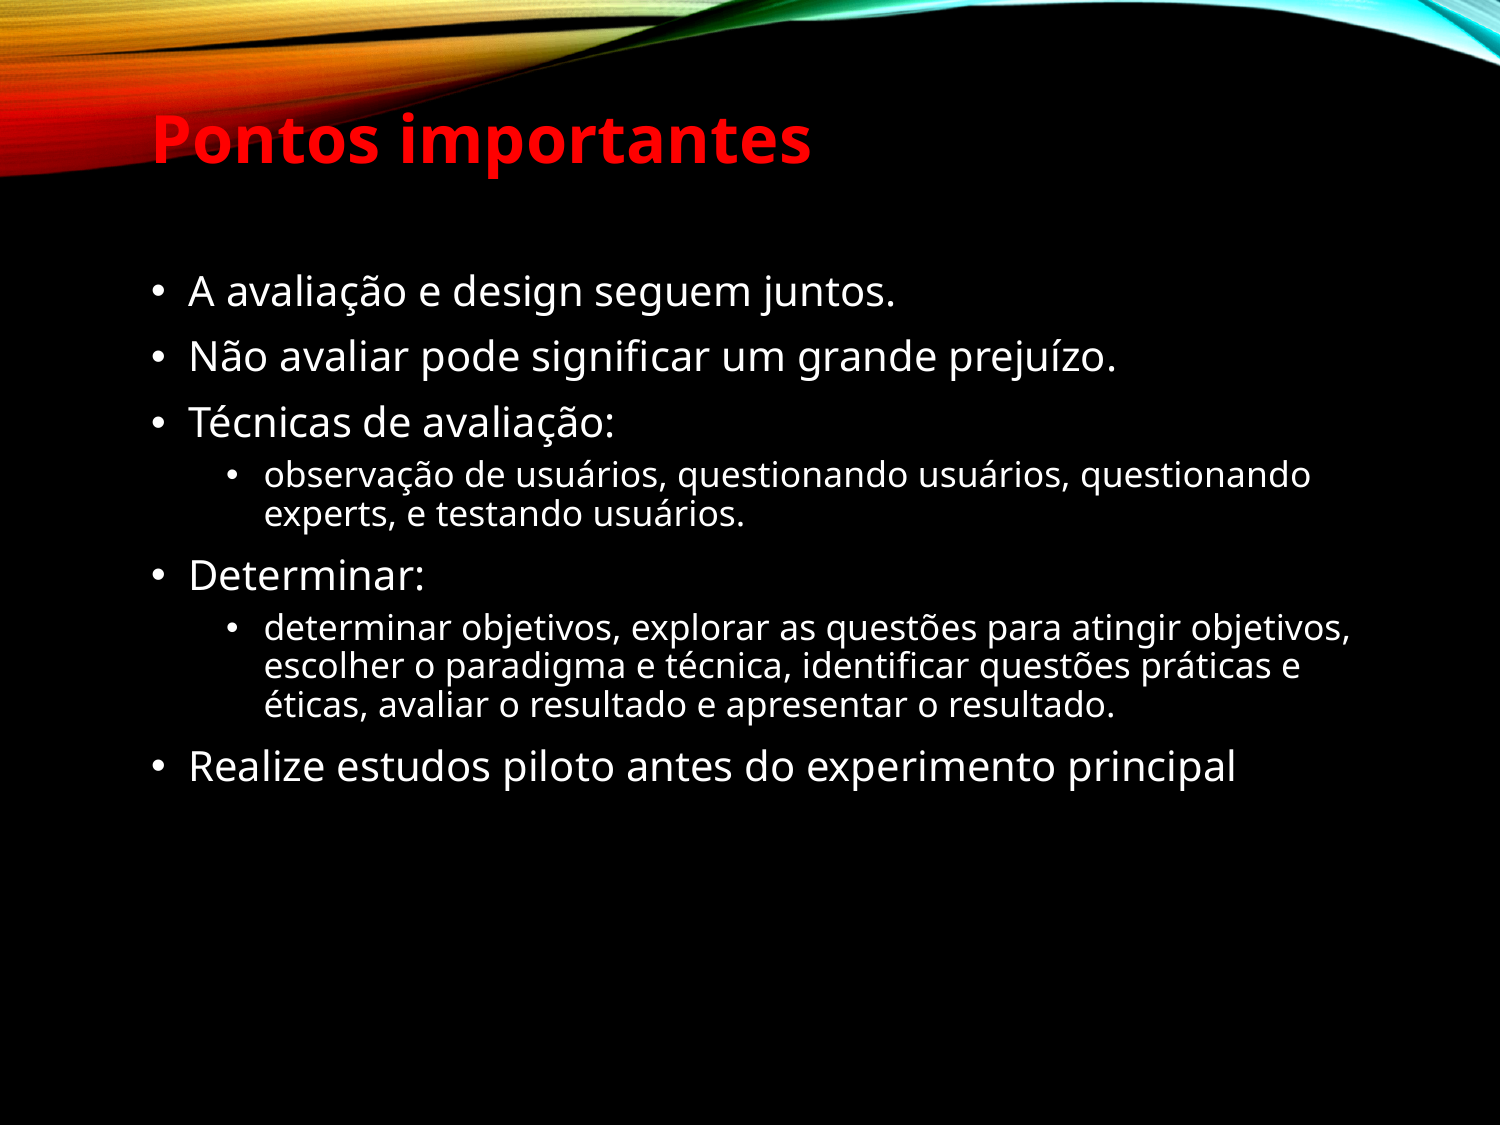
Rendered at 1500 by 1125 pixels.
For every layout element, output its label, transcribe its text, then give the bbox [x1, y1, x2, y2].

picture [0, 0, 1500, 178]
text_box Pontos importantes [135, 78, 1424, 195]
list A avaliação e design seguem juntos. Não avaliar pode significar um grande prejuízo. Técnicas de avaliação: observação de usuários, questionando usuários, questionando experts, e testando usuários. Determinar: determinar objetivos, explorar as questões para atingir objetivos, escolher o paradigma e técnica, identificar questões práticas e éticas, avaliar o resultado e apresentar o resultado. Realize estudos piloto antes do experimento principal [135, 262, 1424, 1047]
